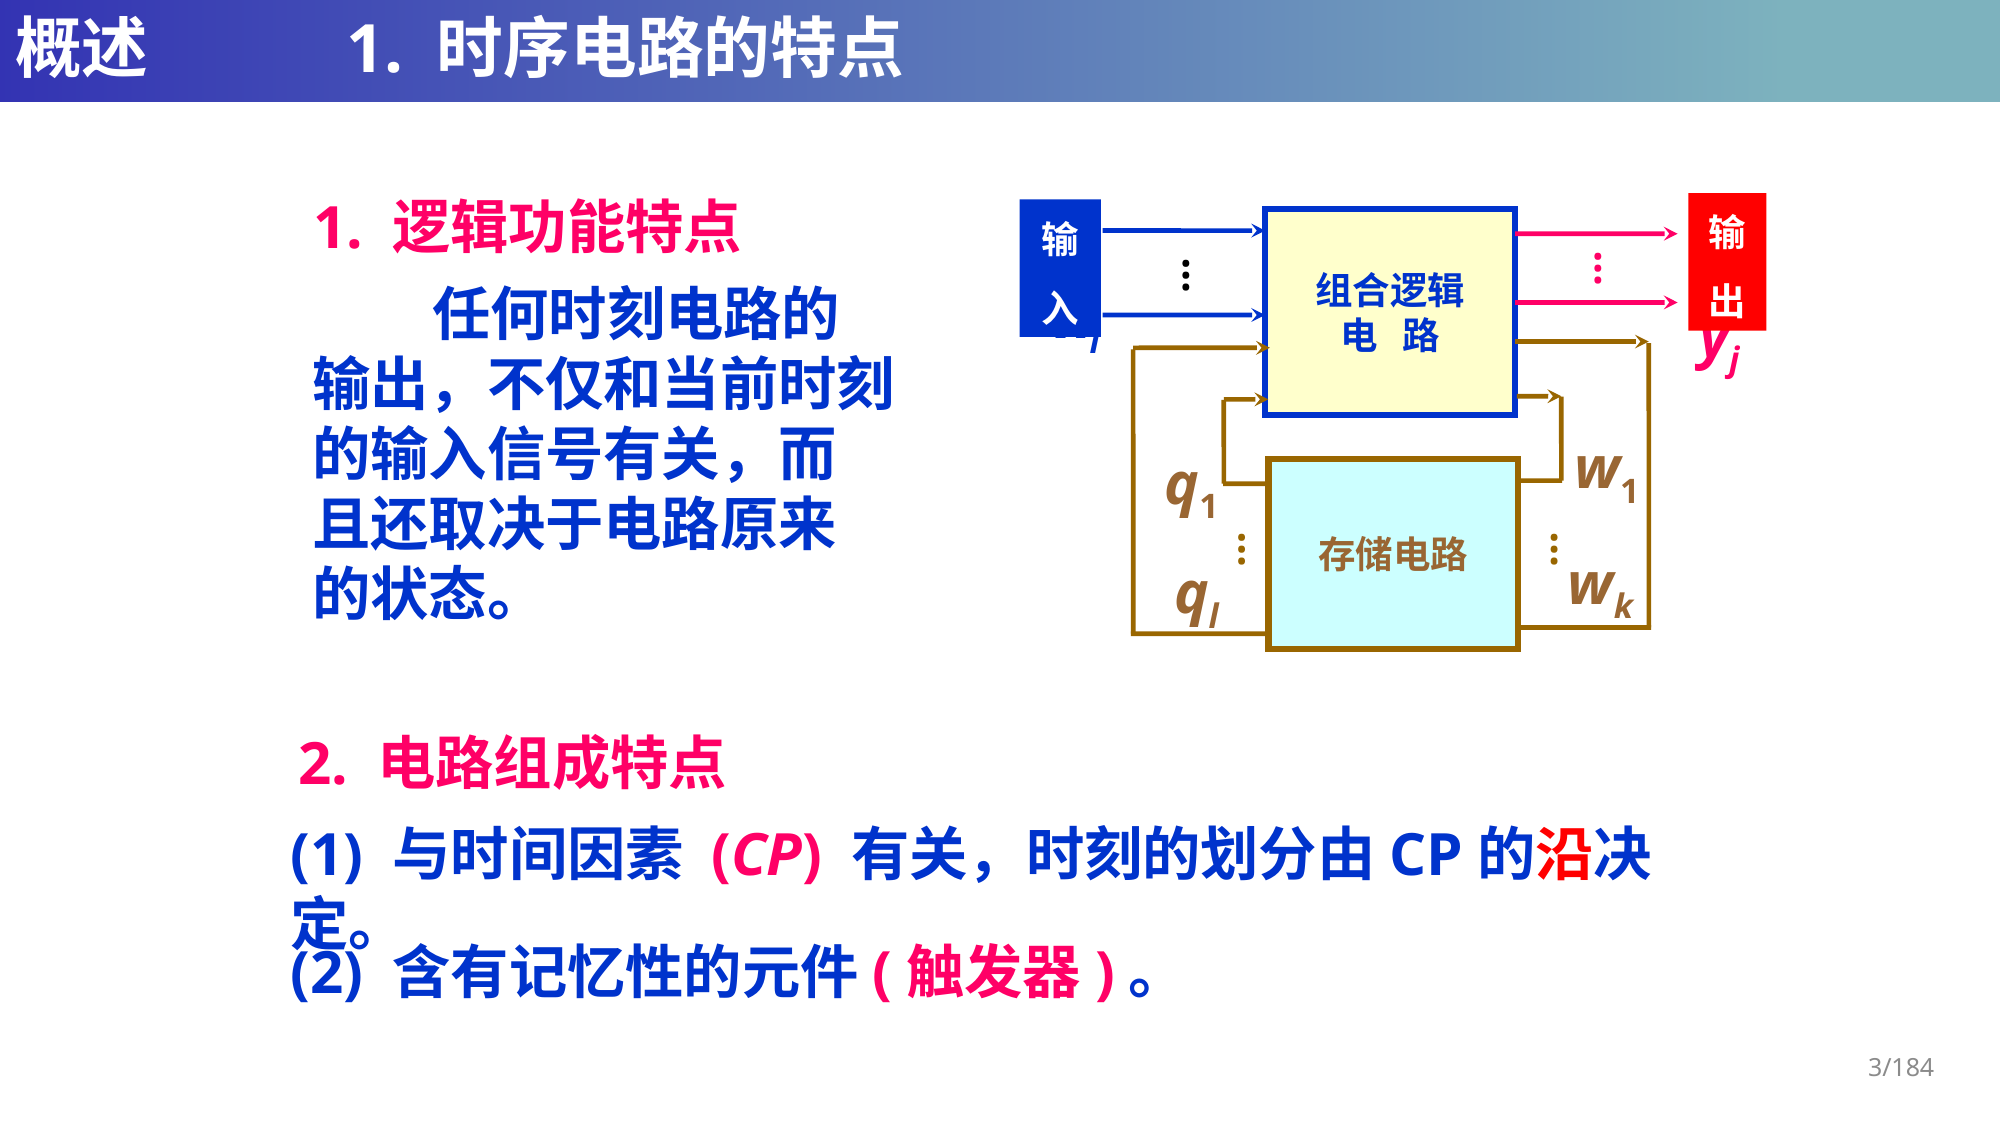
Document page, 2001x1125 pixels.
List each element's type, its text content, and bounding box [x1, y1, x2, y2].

title 概述 1. 时序电路的特点 [0, 0, 2000, 102]
slide_number 3/184 [1753, 1038, 1950, 1099]
text_box 输 入 [1019, 199, 1034, 337]
text_box 2. 电路组成特点 [283, 718, 1018, 804]
text_box 1. 逻辑功能特点 [298, 183, 850, 268]
text_box (1) 与时间因素 (CP) 有关，时刻的划分由CP的沿决定。 [276, 809, 1695, 964]
text_box 任何时刻电路的 输出，不仅和当前时刻 的输入信号有关，而 且还取决于电路原来 的状态。 [297, 270, 973, 635]
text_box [1034, 166, 1786, 650]
text_box (2) 含有记忆性的元件(触发器)。 [275, 927, 1410, 1013]
